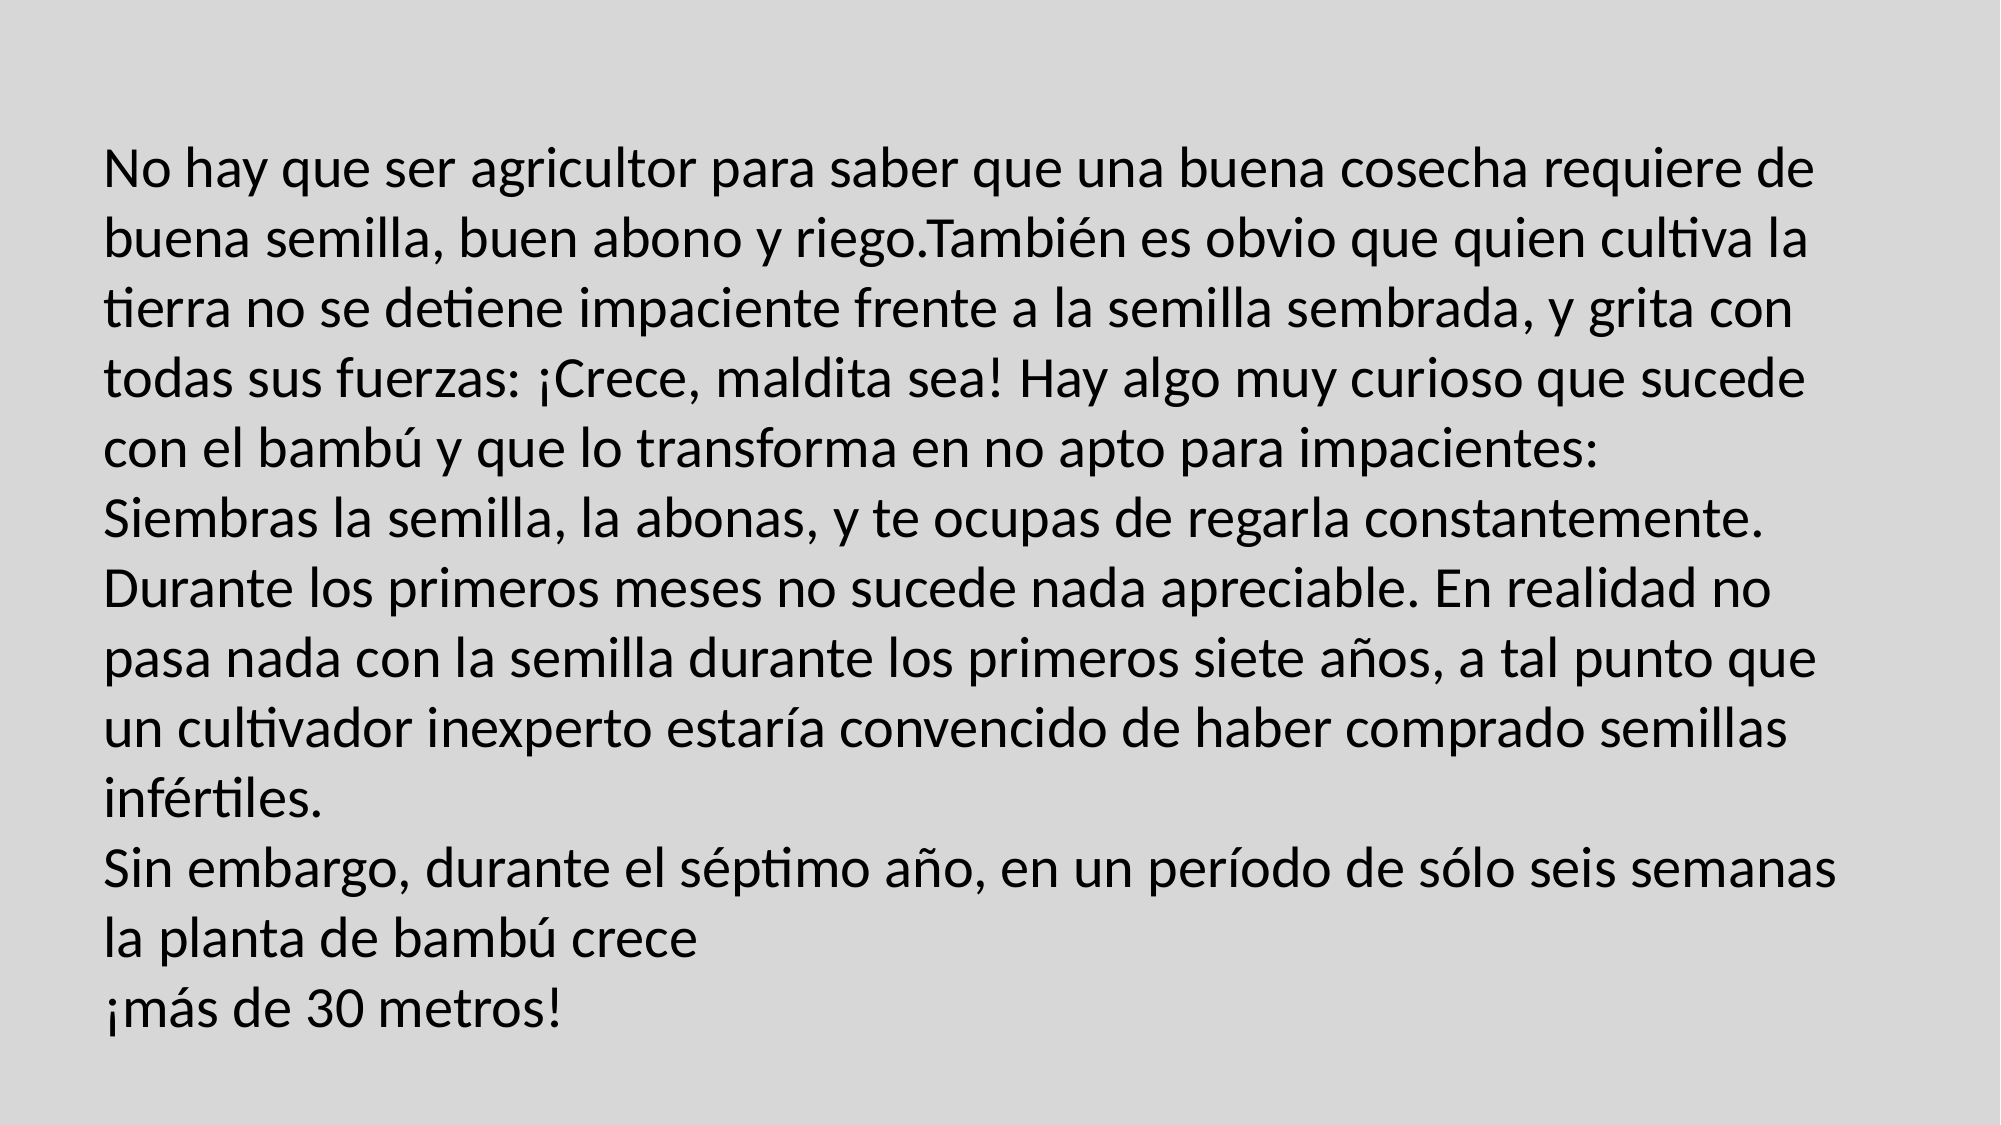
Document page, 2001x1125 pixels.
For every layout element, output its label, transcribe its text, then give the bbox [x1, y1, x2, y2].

text_box No hay que ser agricultor para saber que una buena cosecha requiere de buena semilla, buen abono y riego.También es obvio que quien cultiva la tierra no se detiene impaciente frente a la semilla sembrada, y grita con todas sus fuerzas: ¡Crece, maldita sea! Hay algo muy curioso que sucede con el bambú y que lo transforma en no apto para impacientes: Siembras la semilla, la abonas, y te ocupas de regarla constantemente. Durante los primeros meses no sucede nada apreciable. En realidad no pasa nada con la semilla durante los primeros siete años, a tal punto que un cultivador inexperto estaría convencido de haber comprado semillas infértiles. Sin embargo, durante el séptimo año, en un período de sólo seis semanas la planta de bambú crece ¡más de 30 metros! [88, 122, 1891, 1047]
